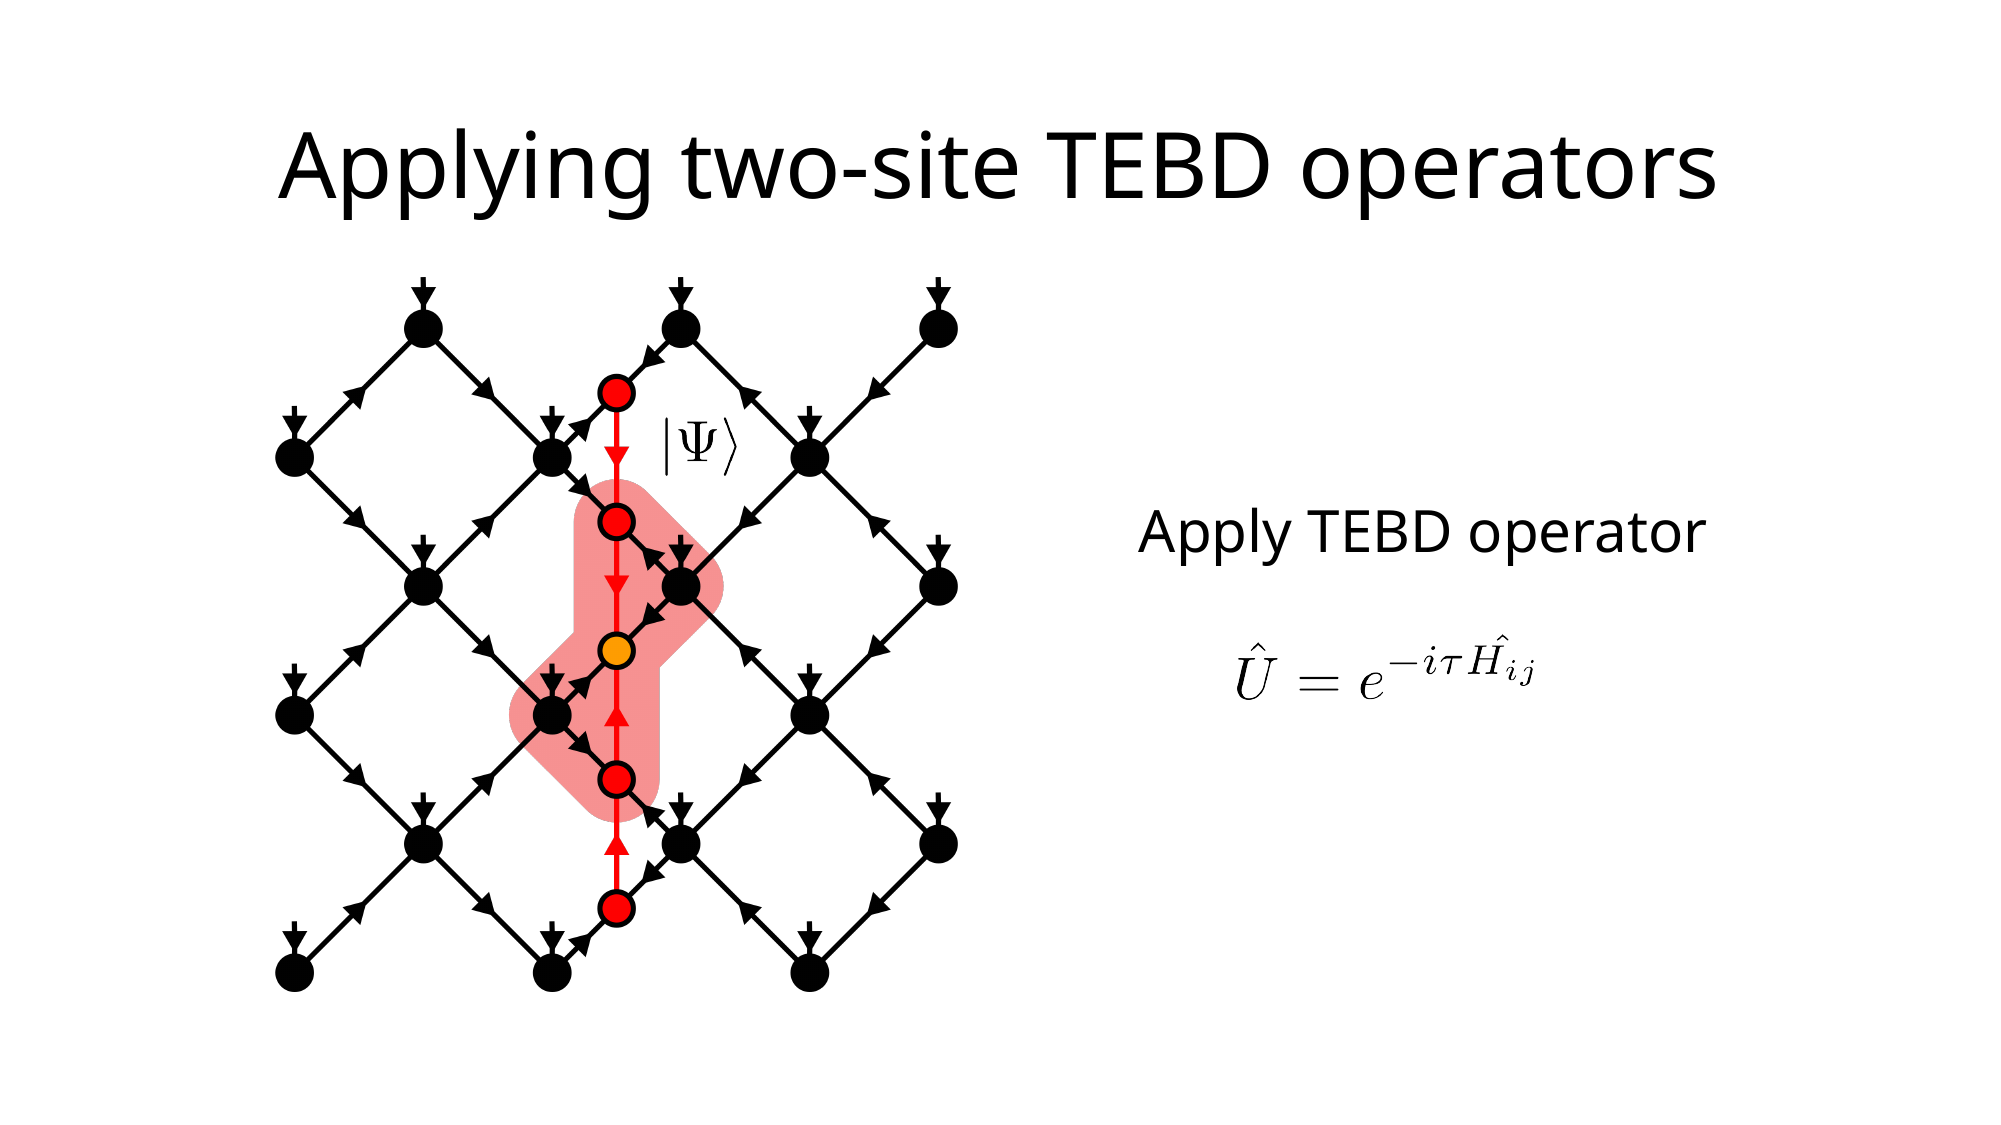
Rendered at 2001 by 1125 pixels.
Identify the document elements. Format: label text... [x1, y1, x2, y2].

title Applying two-site TEBD operators [137, 59, 1863, 278]
picture [1237, 634, 1535, 701]
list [274, 276, 958, 992]
text_box Apply TEBD operator [1124, 494, 2000, 1125]
picture [665, 416, 738, 477]
